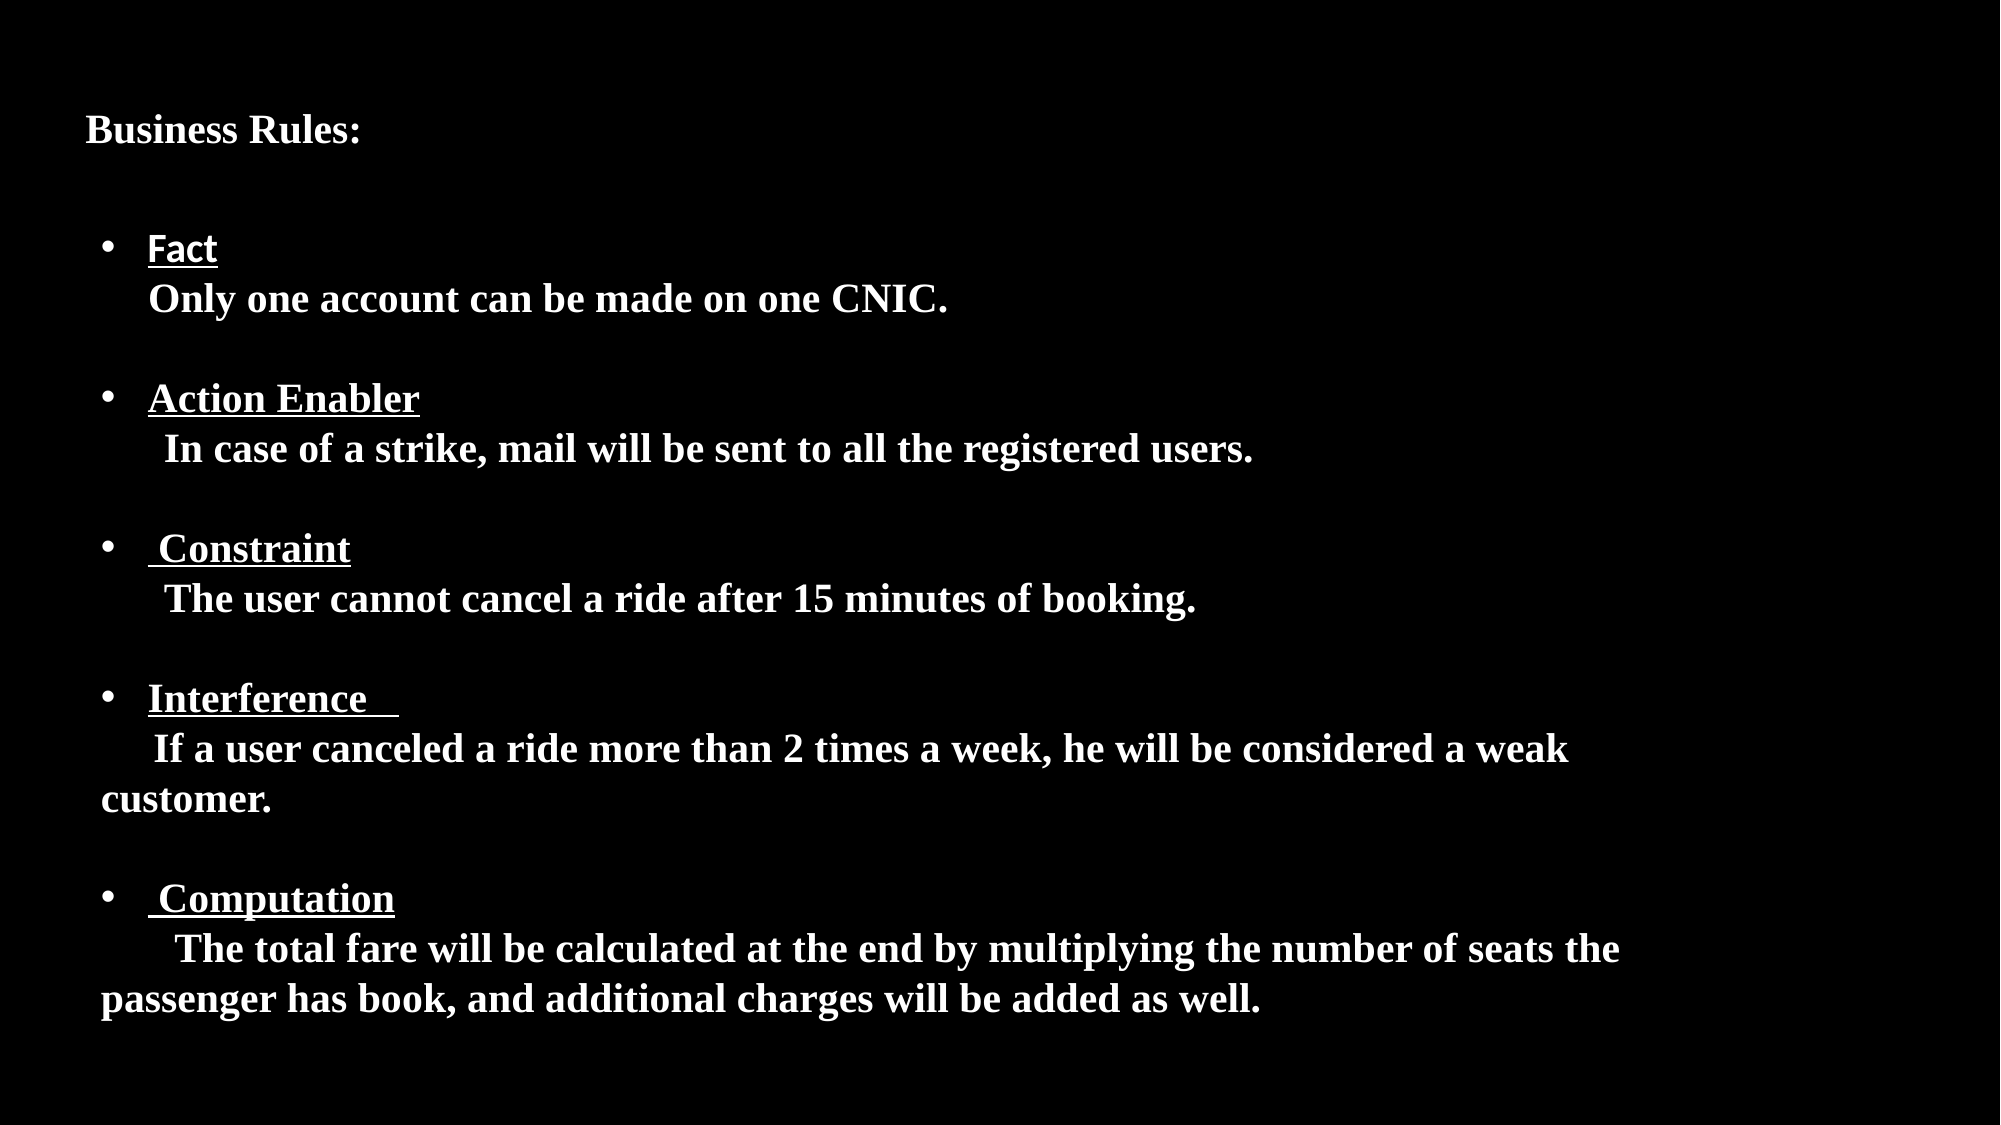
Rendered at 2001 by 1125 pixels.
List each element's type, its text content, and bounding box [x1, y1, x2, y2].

text_box Business Rules: [70, 94, 936, 160]
text_box Fact Only one account can be made on one CNIC. Action Enabler In case of a strike, mail will be sent to all the registered users. Constraint The user cannot cancel a ride after 15 minutes of booking. Interference If a user canceled a ride more than 2 times a week, he will be considered a weak customer. Computation The total fare will be calculated at the end by multiplying the number of seats the passenger has book, and additional charges will be added as well. [85, 213, 1644, 1125]
